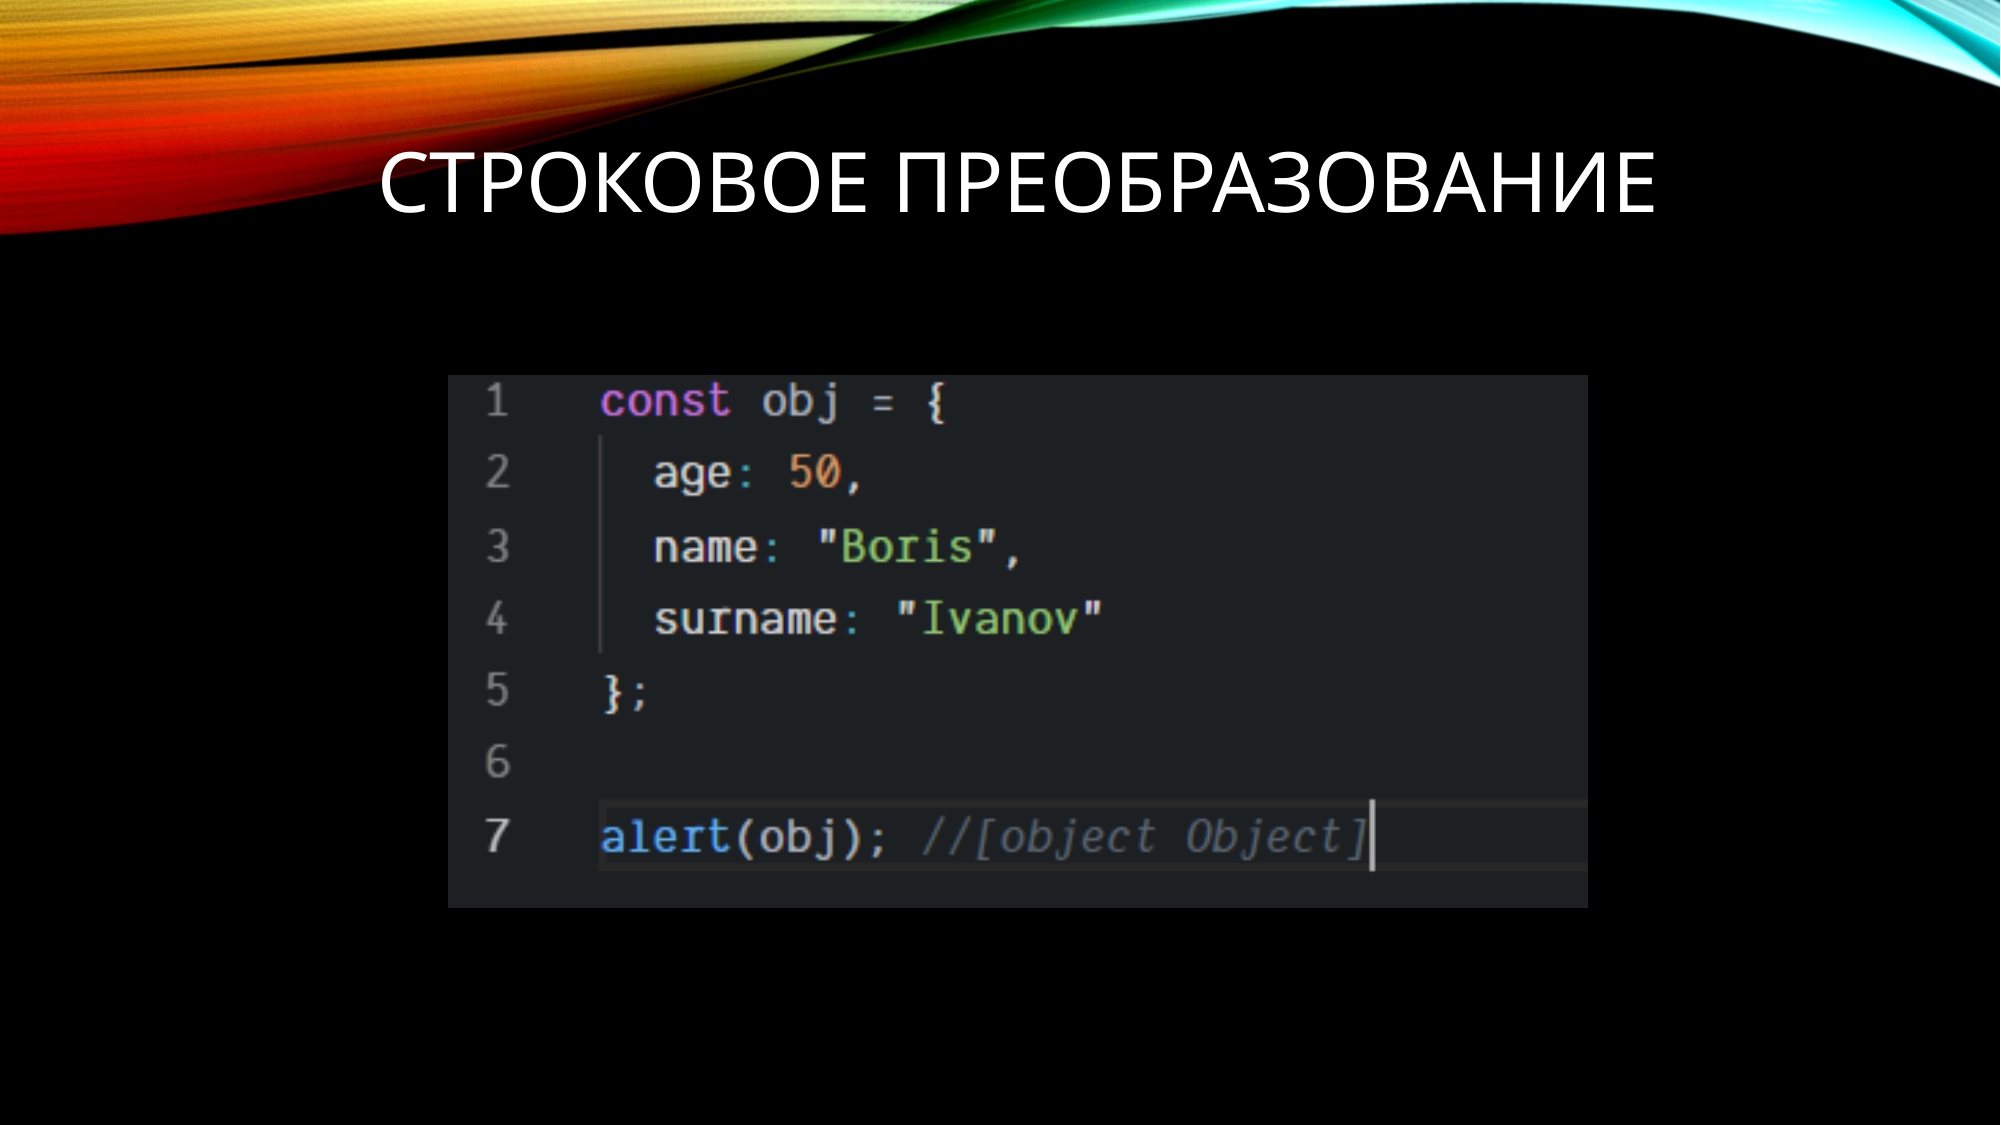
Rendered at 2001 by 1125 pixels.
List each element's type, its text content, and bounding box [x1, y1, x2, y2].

picture [0, 0, 2000, 237]
picture [448, 375, 1589, 908]
title Строковое преобразование [312, 79, 1725, 292]
